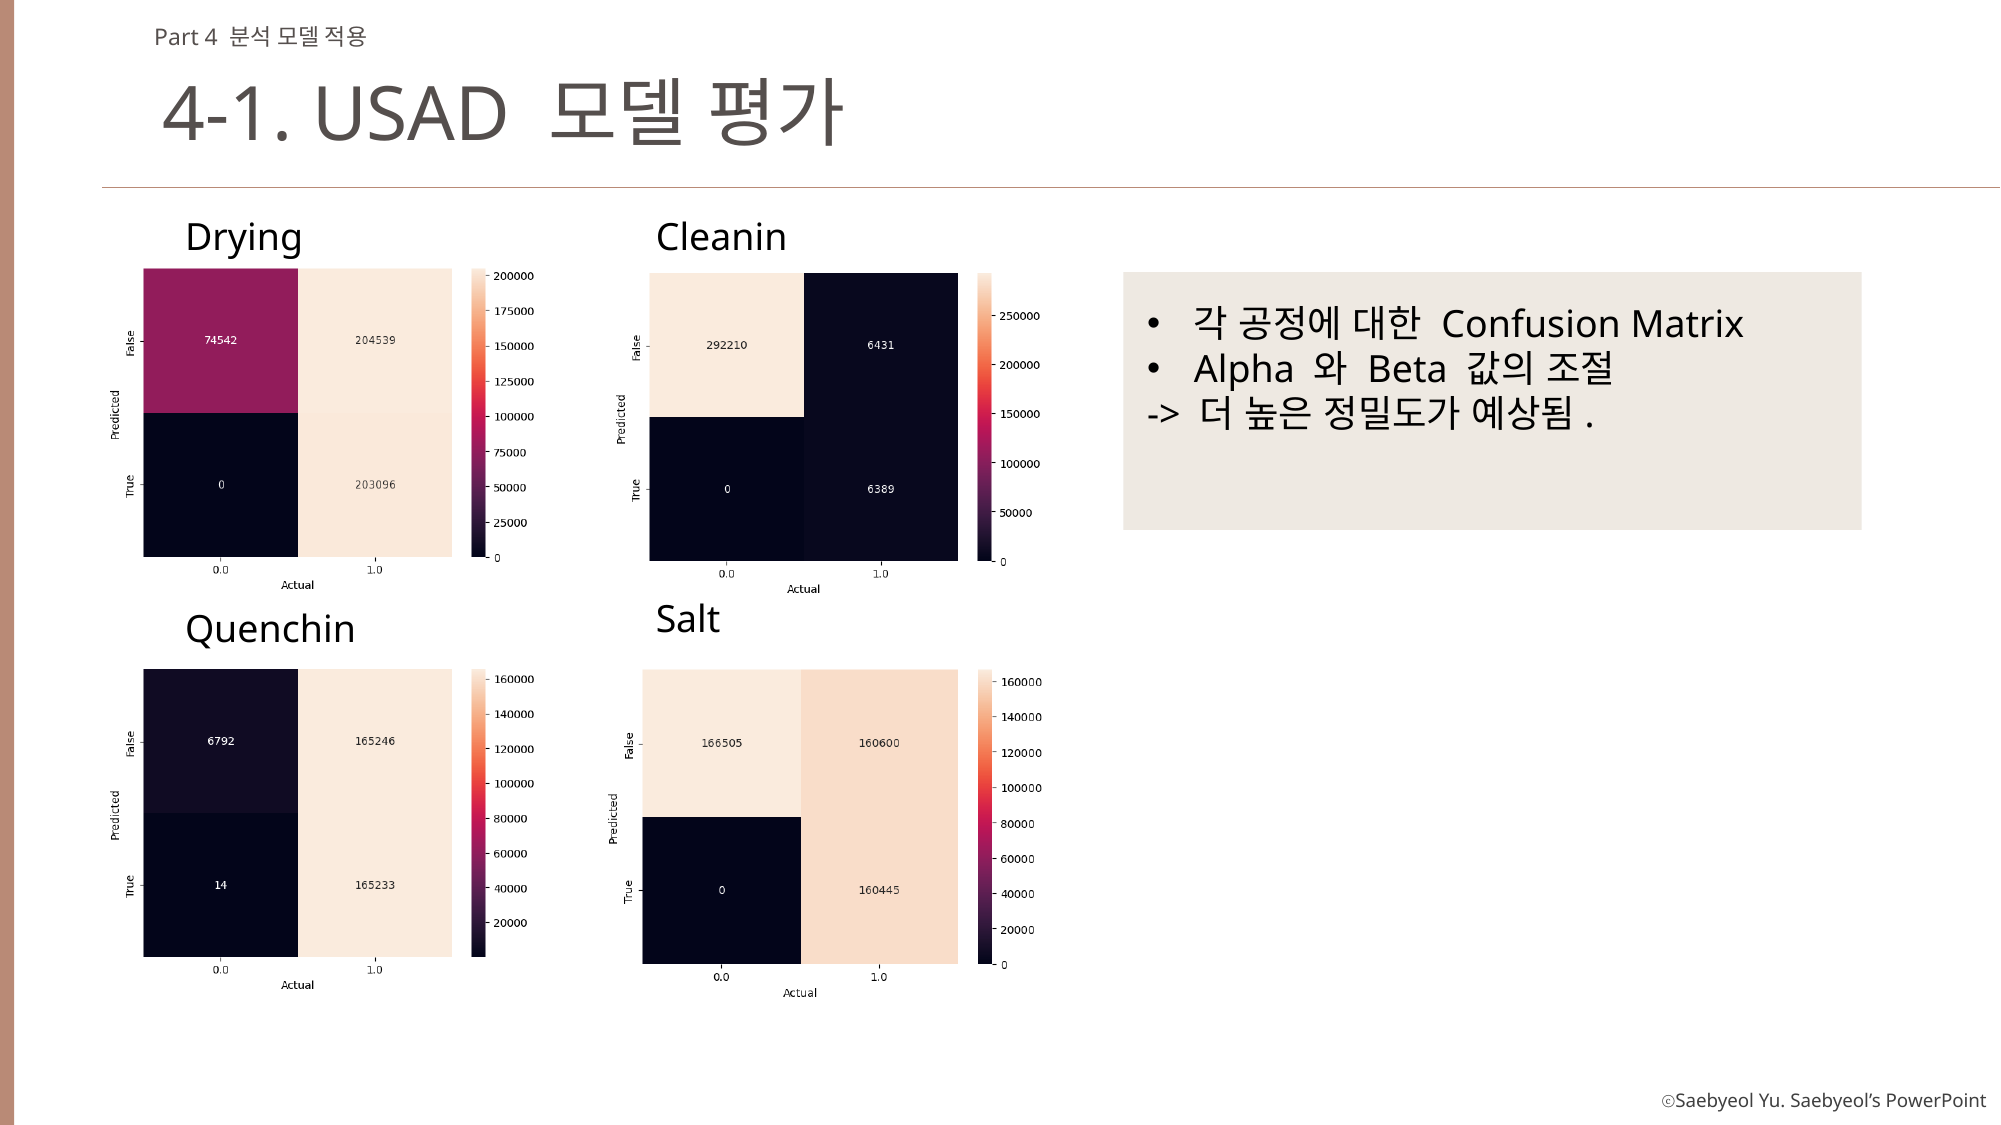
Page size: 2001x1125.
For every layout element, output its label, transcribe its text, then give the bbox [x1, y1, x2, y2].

text_box Salt [641, 602, 820, 647]
picture [600, 662, 1049, 1006]
picture [102, 662, 541, 999]
text_box 4-1. USAD 모델 평가 [147, 57, 861, 163]
text_box Part 4 분석 모델 적용 [139, 15, 383, 58]
picture [608, 266, 1047, 602]
text_box Cleaning [641, 205, 820, 266]
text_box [1123, 271, 1862, 530]
text_box [0, 0, 15, 1125]
text_box Drying [170, 205, 349, 261]
text_box Quenching [170, 598, 382, 662]
picture [102, 261, 541, 598]
